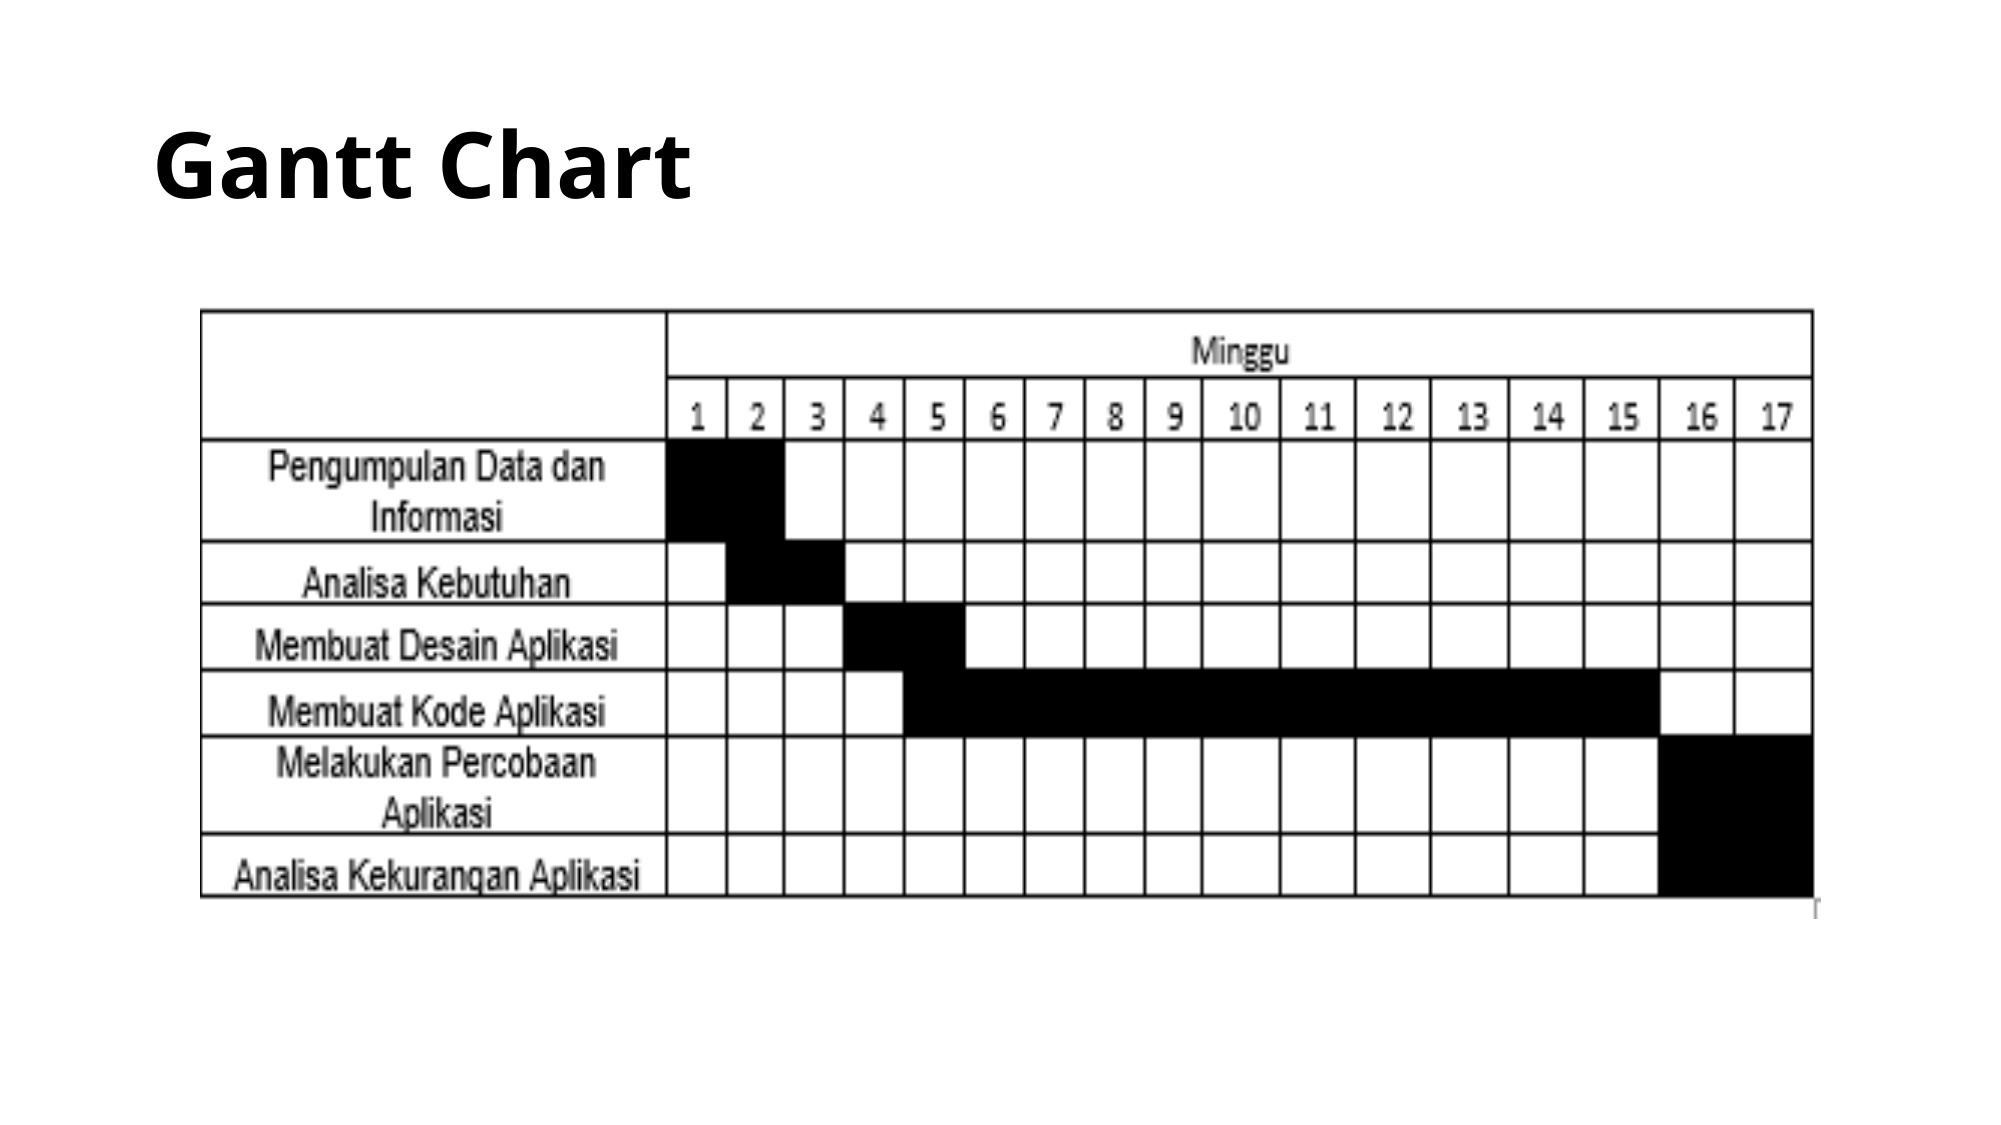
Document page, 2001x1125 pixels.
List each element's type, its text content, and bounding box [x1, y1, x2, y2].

title Gantt Chart [137, 59, 1863, 278]
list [199, 299, 1821, 919]
